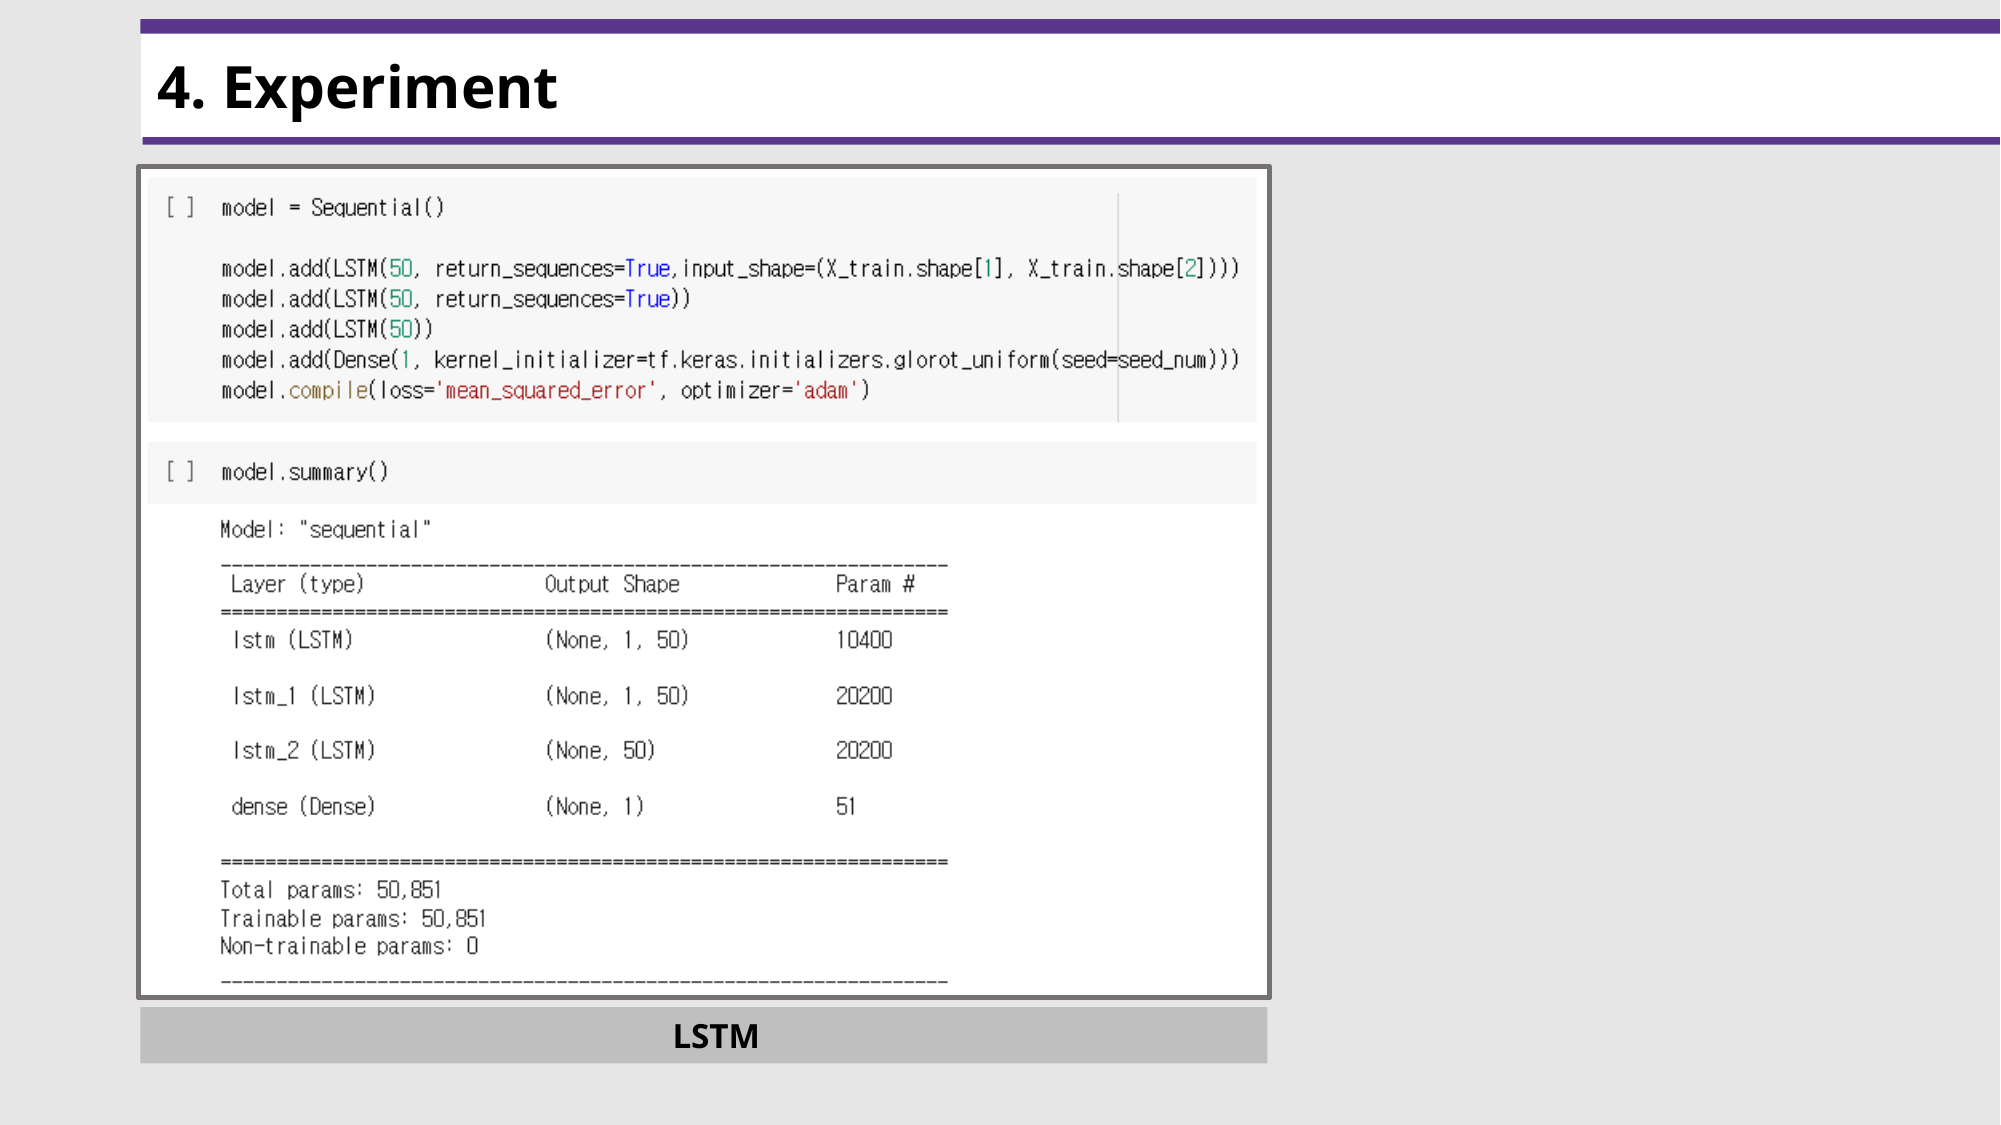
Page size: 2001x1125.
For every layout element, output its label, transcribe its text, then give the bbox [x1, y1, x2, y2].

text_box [140, 19, 2000, 145]
picture [140, 168, 1268, 996]
text_box LSTM [164, 1007, 1268, 1063]
text_box [139, 1006, 1268, 1064]
